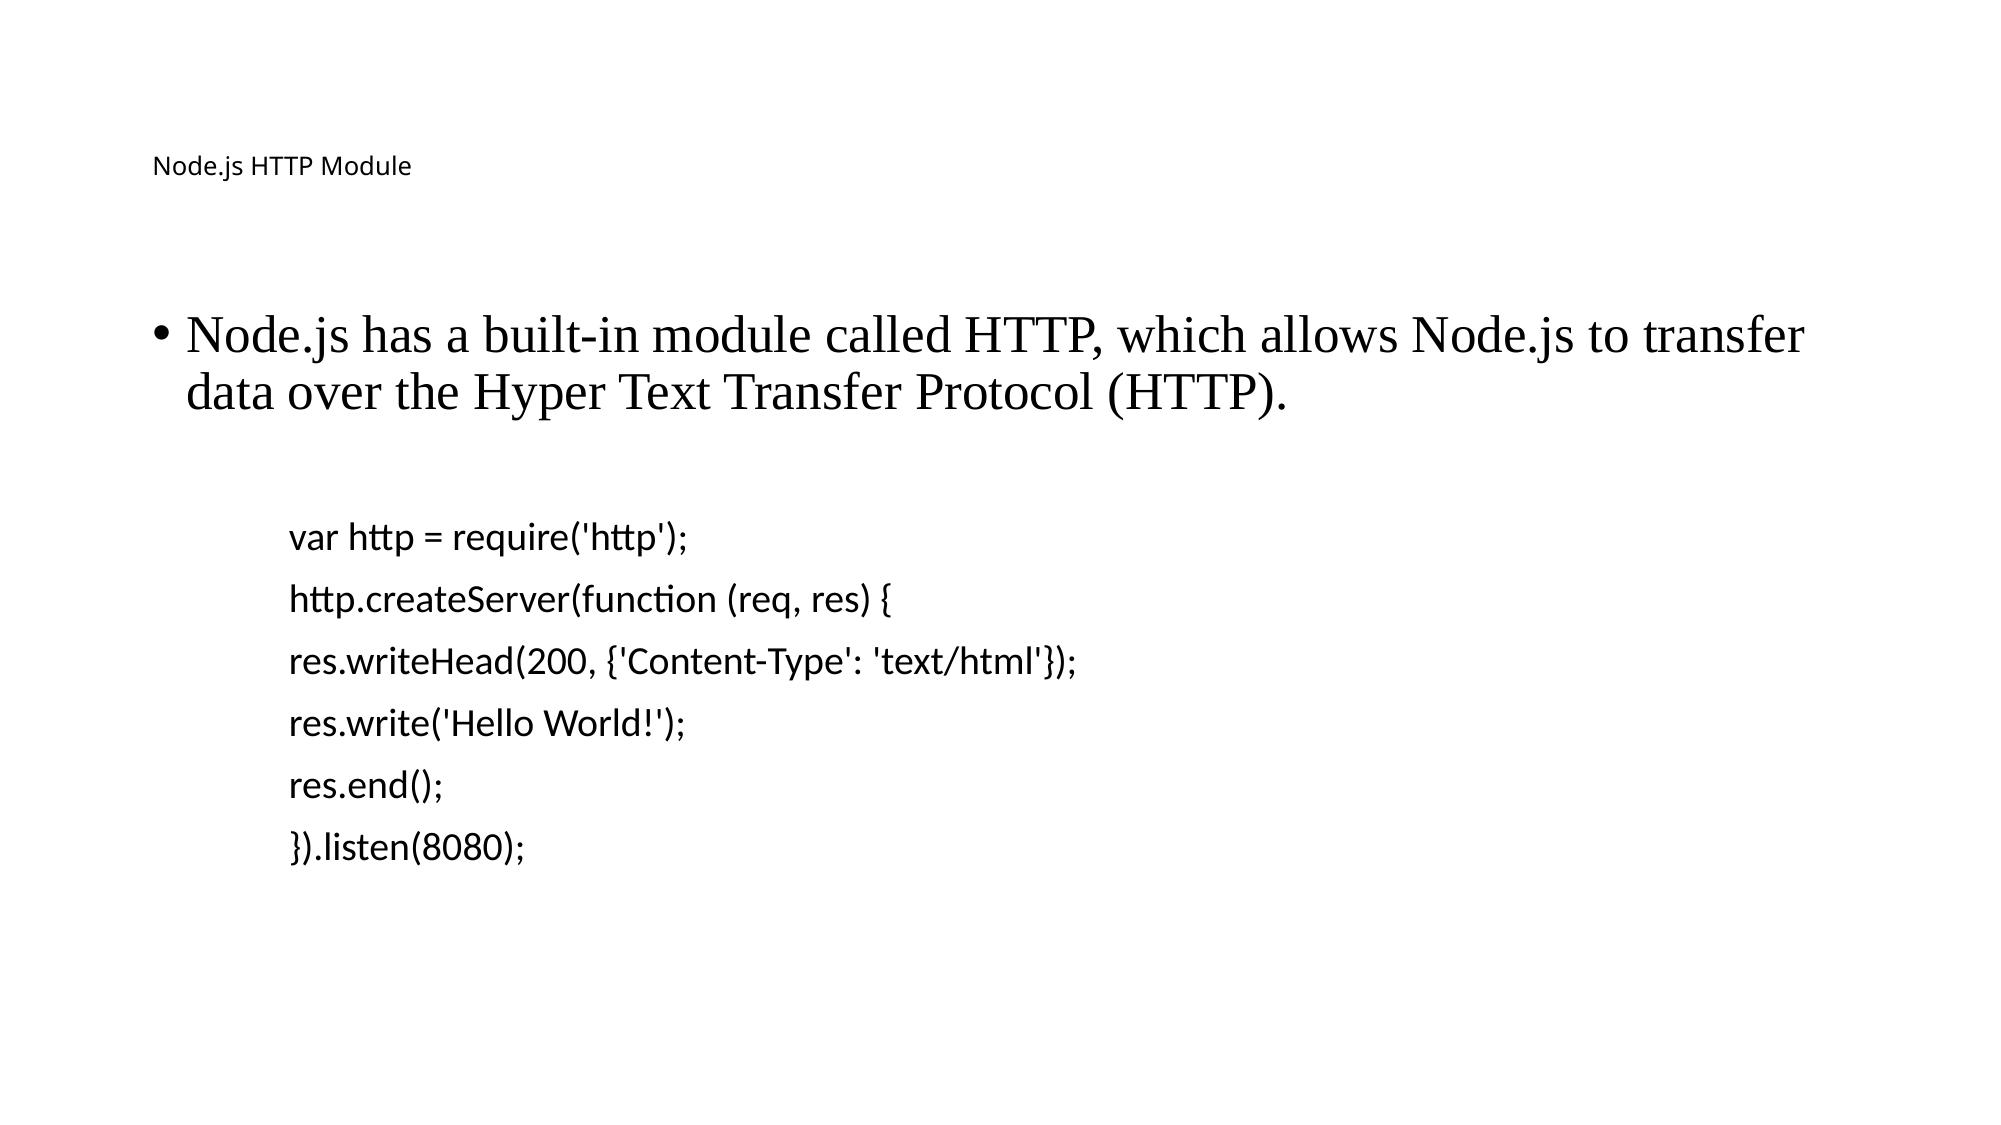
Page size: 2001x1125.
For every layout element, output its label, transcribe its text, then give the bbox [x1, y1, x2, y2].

list Node.js has a built-in module called HTTP, which allows Node.js to transfer data over the Hyper Text Transfer Protocol (HTTP). var http = require('http'); http.createServer(function (req, res) { res.writeHead(200, {'Content-Type': 'text/html'}); res.write('Hello World!'); res.end(); }).listen(8080); [137, 299, 1863, 1014]
title Node.js HTTP Module [137, 59, 1863, 278]
